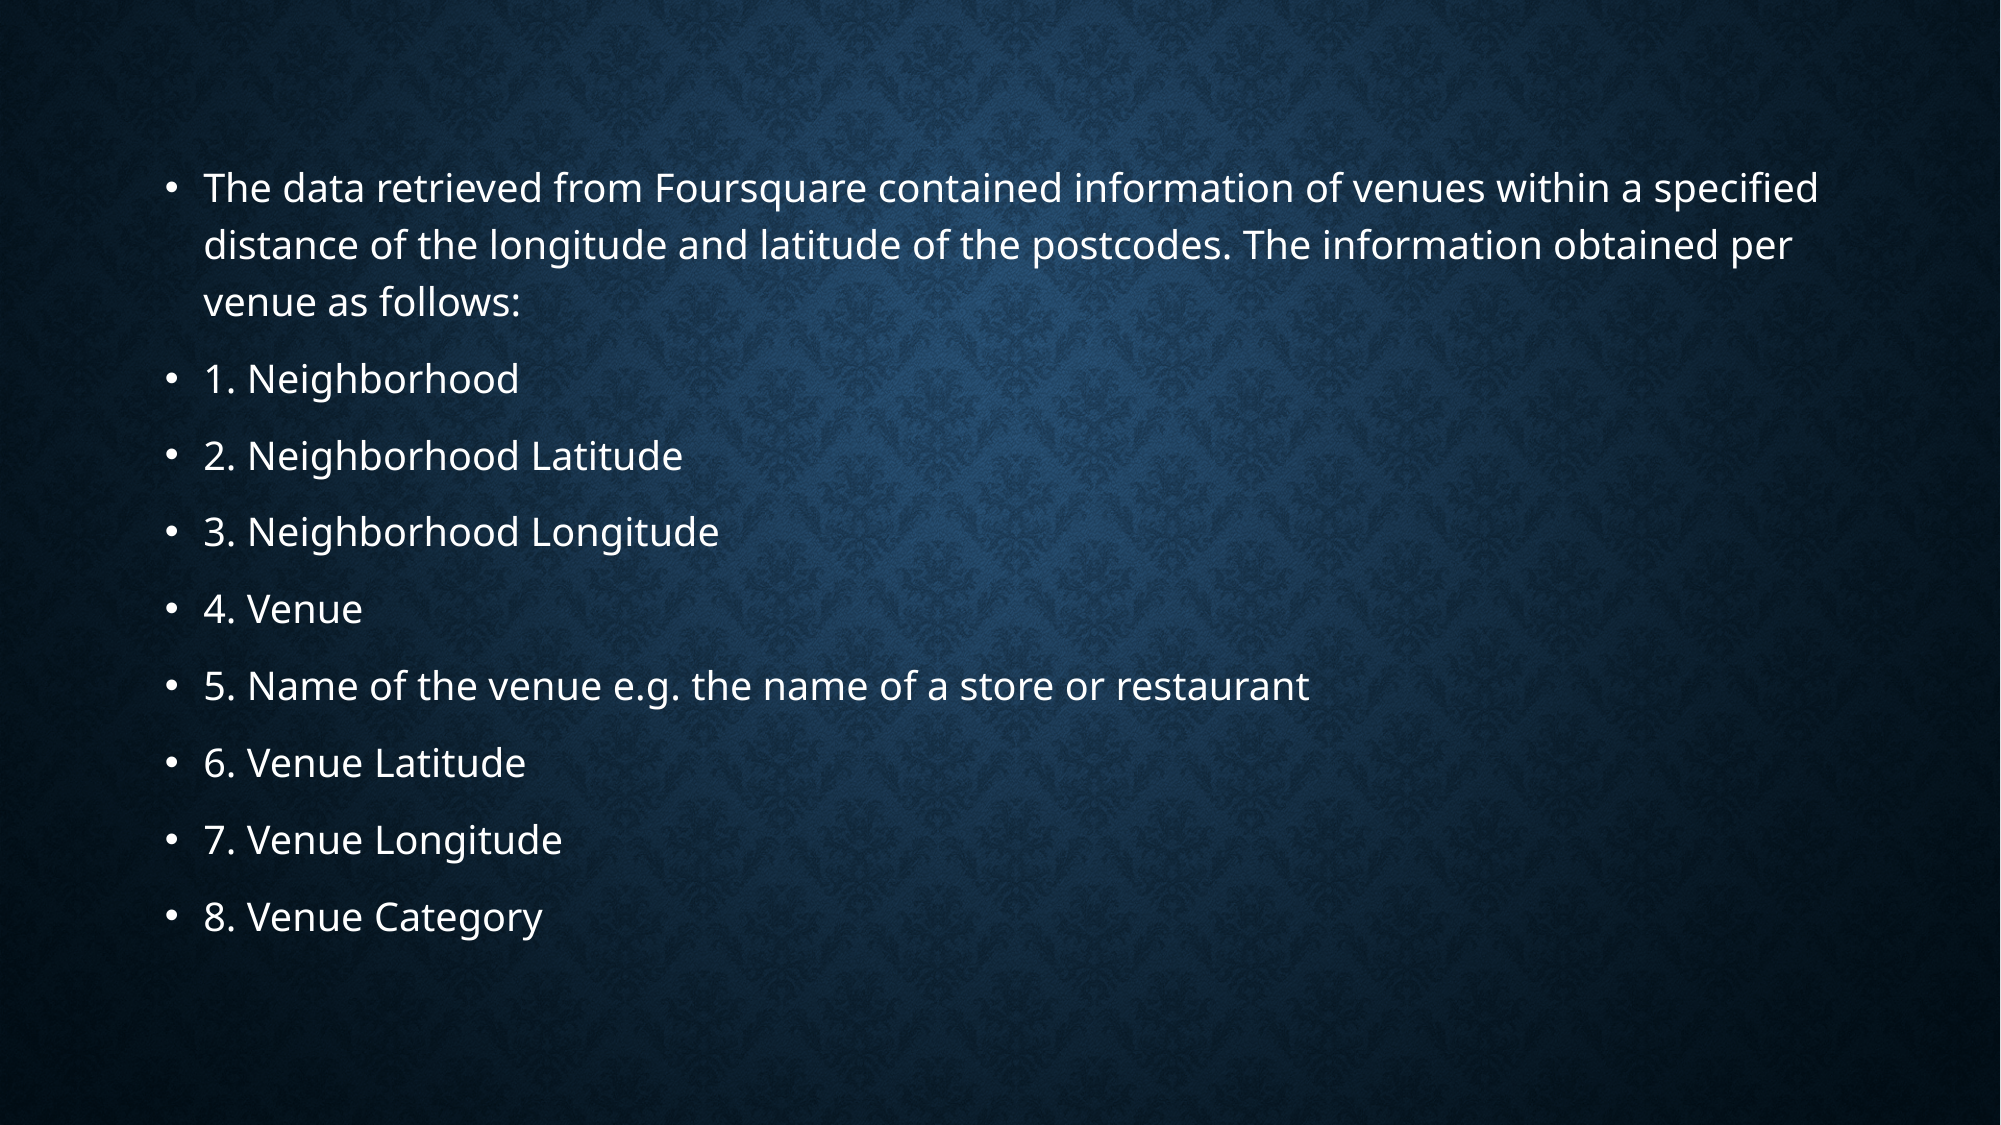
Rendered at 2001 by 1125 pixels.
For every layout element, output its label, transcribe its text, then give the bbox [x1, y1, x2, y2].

list The data retrieved from Foursquare contained information of venues within a specified distance of the longitude and latitude of the postcodes. The information obtained per venue as follows: 1. Neighborhood 2. Neighborhood Latitude 3. Neighborhood Longitude 4. Venue 5. Name of the venue e.g. the name of a store or restaurant 6. Venue Latitude 7. Venue Longitude 8. Venue Category [149, 145, 1849, 950]
